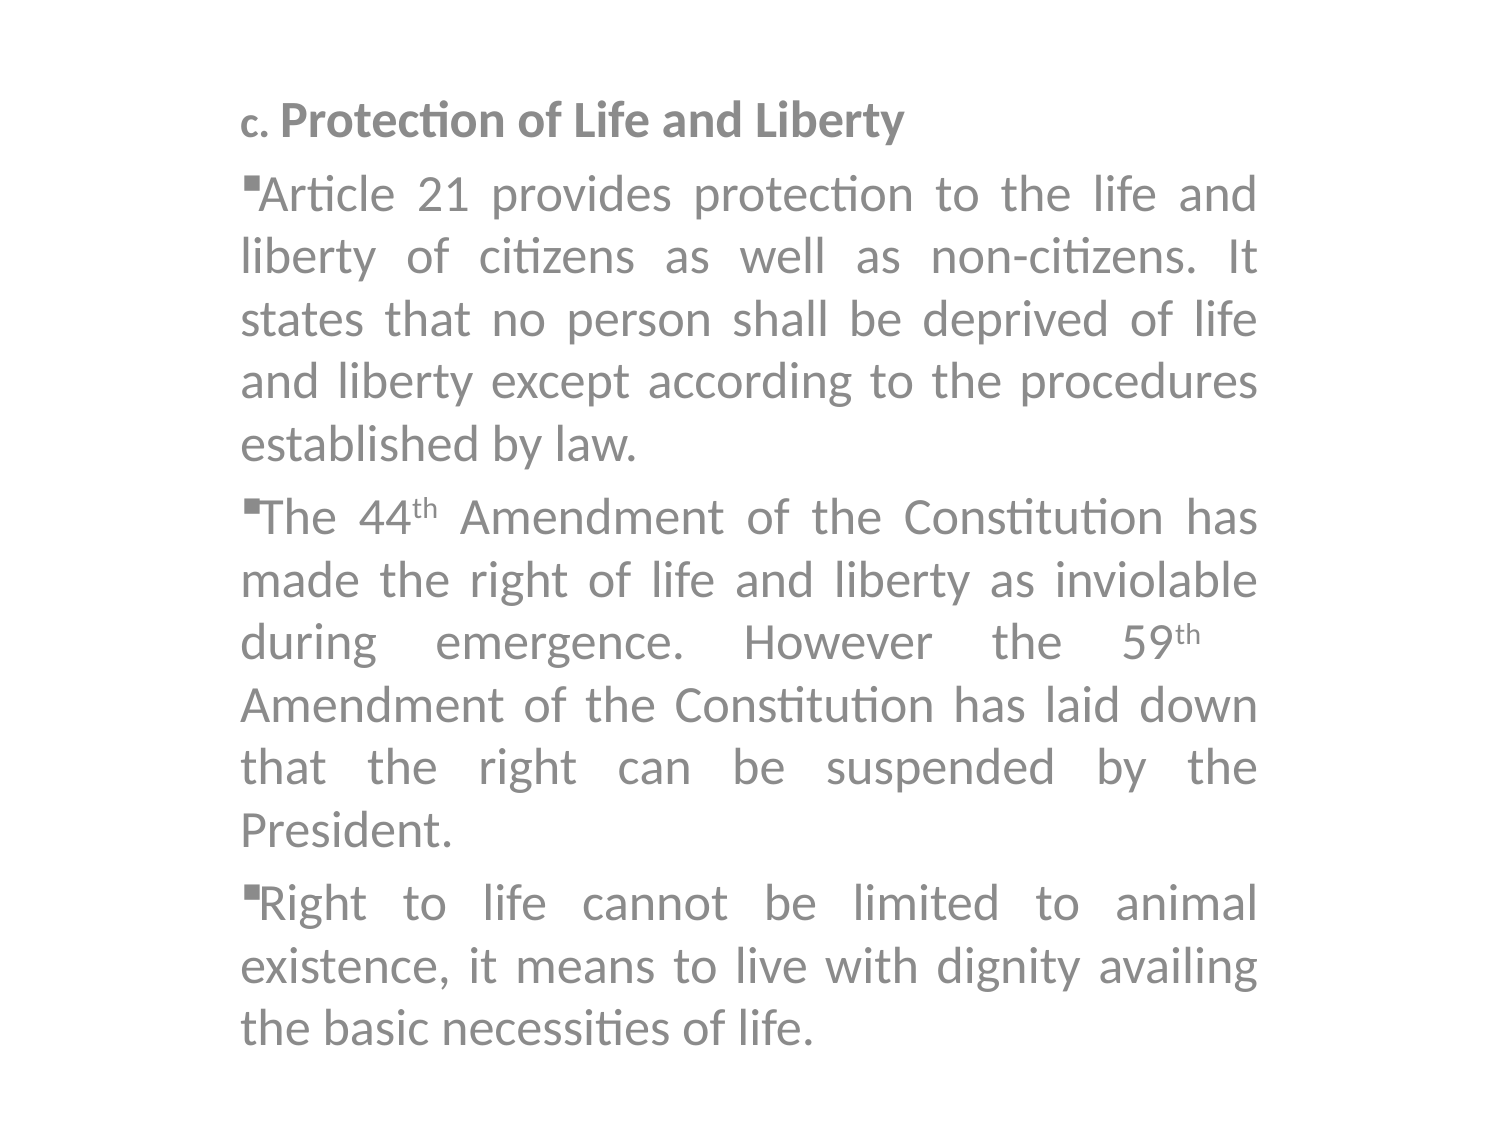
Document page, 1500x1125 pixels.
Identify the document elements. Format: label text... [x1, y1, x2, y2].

subtitle c. Protection of Life and Liberty Article 21 provides protection to the life and liberty of citizens as well as non-citizens. It states that no person shall be deprived of life and liberty except according to the procedures established by law. The 44th Amendment of the Constitution has made the right of life and liberty as inviolable during emergence. However the 59th Amendment of the Constitution has laid down that the right can be suspended by the President. Right to life cannot be limited to animal existence, it means to live with dignity availing the basic necessities of life. [225, 78, 1275, 1075]
